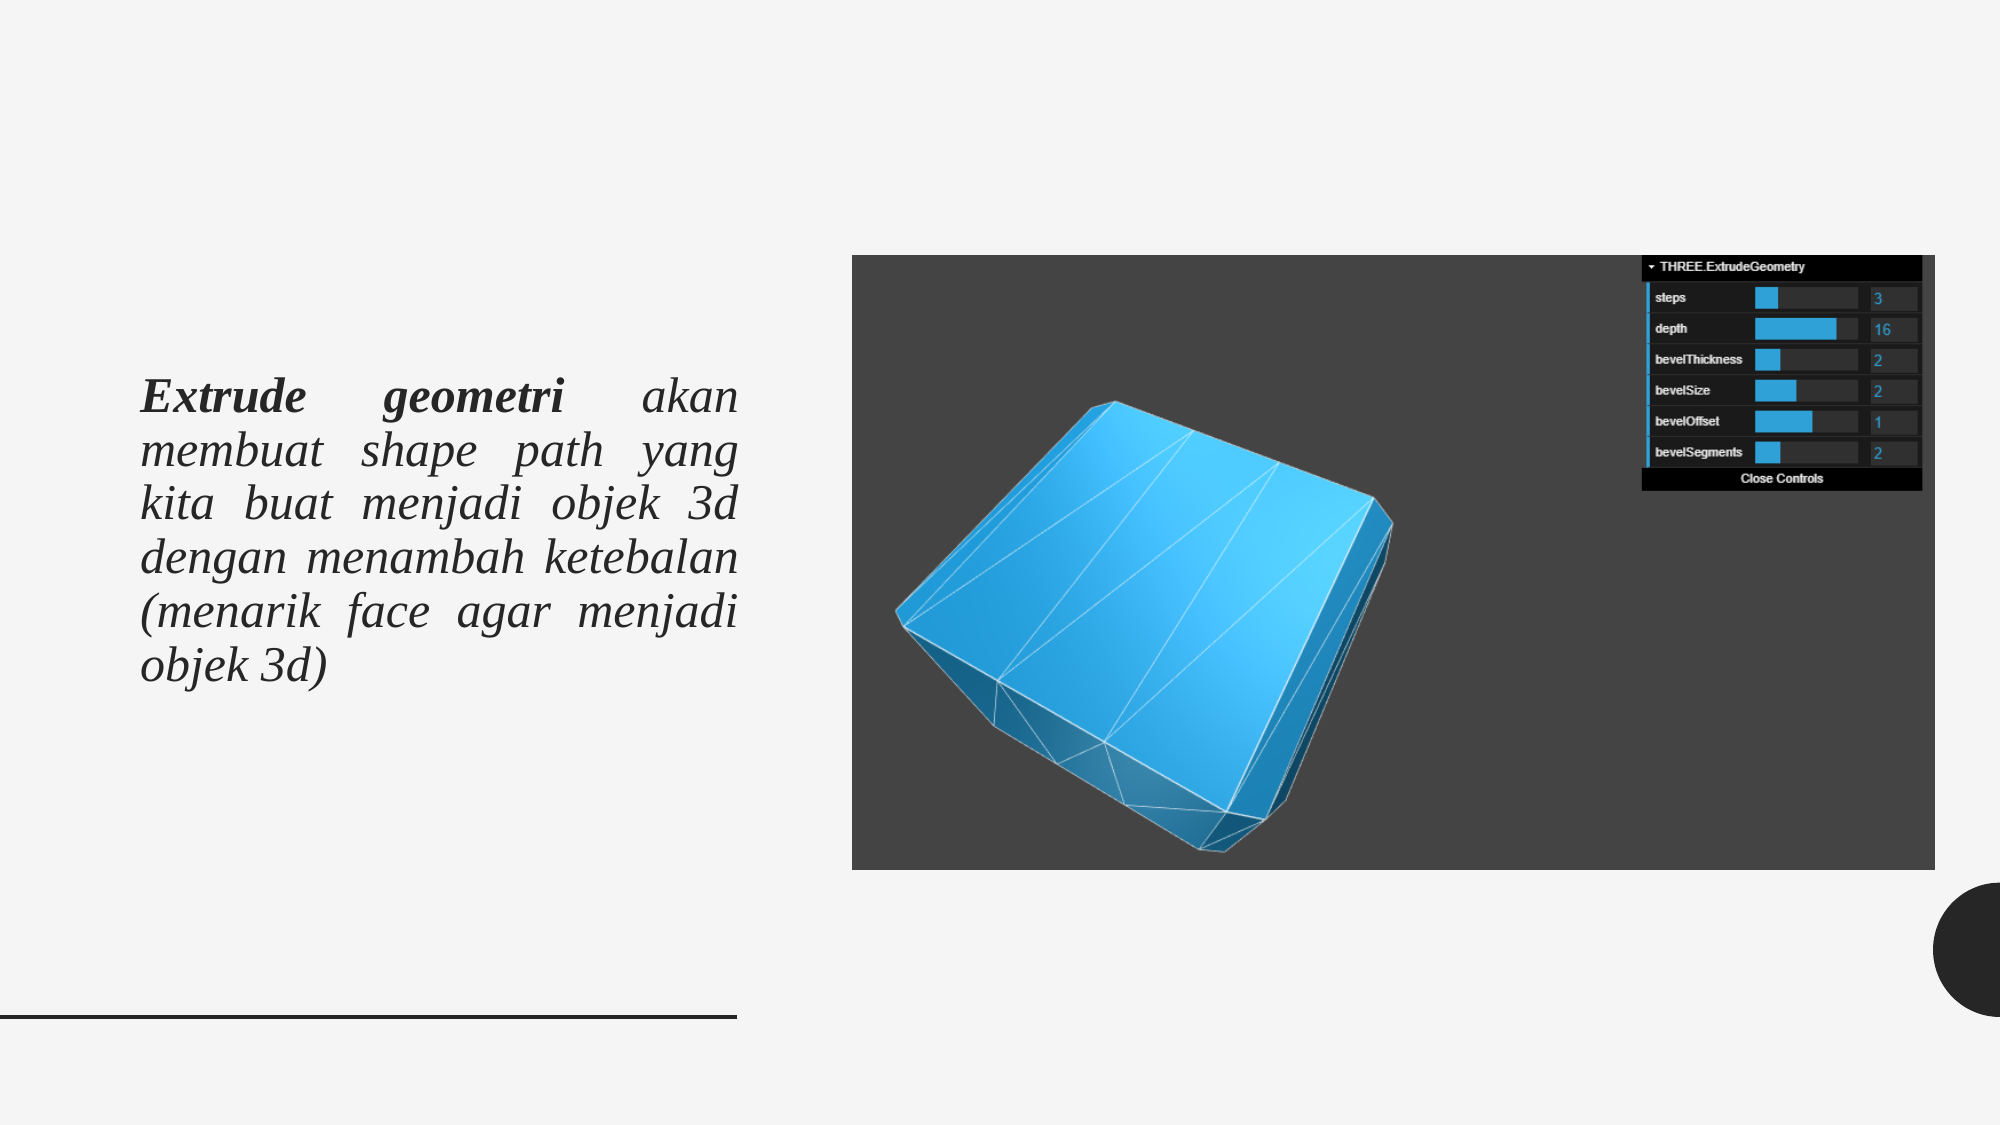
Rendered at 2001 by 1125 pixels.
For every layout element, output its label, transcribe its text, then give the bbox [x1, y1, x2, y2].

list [852, 255, 1935, 870]
title Extrude geometri akan membuat shape path yang kita buat menjadi objek 3d dengan menambah ketebalan (menarik face agar menjadi objek 3d) [125, 361, 754, 905]
